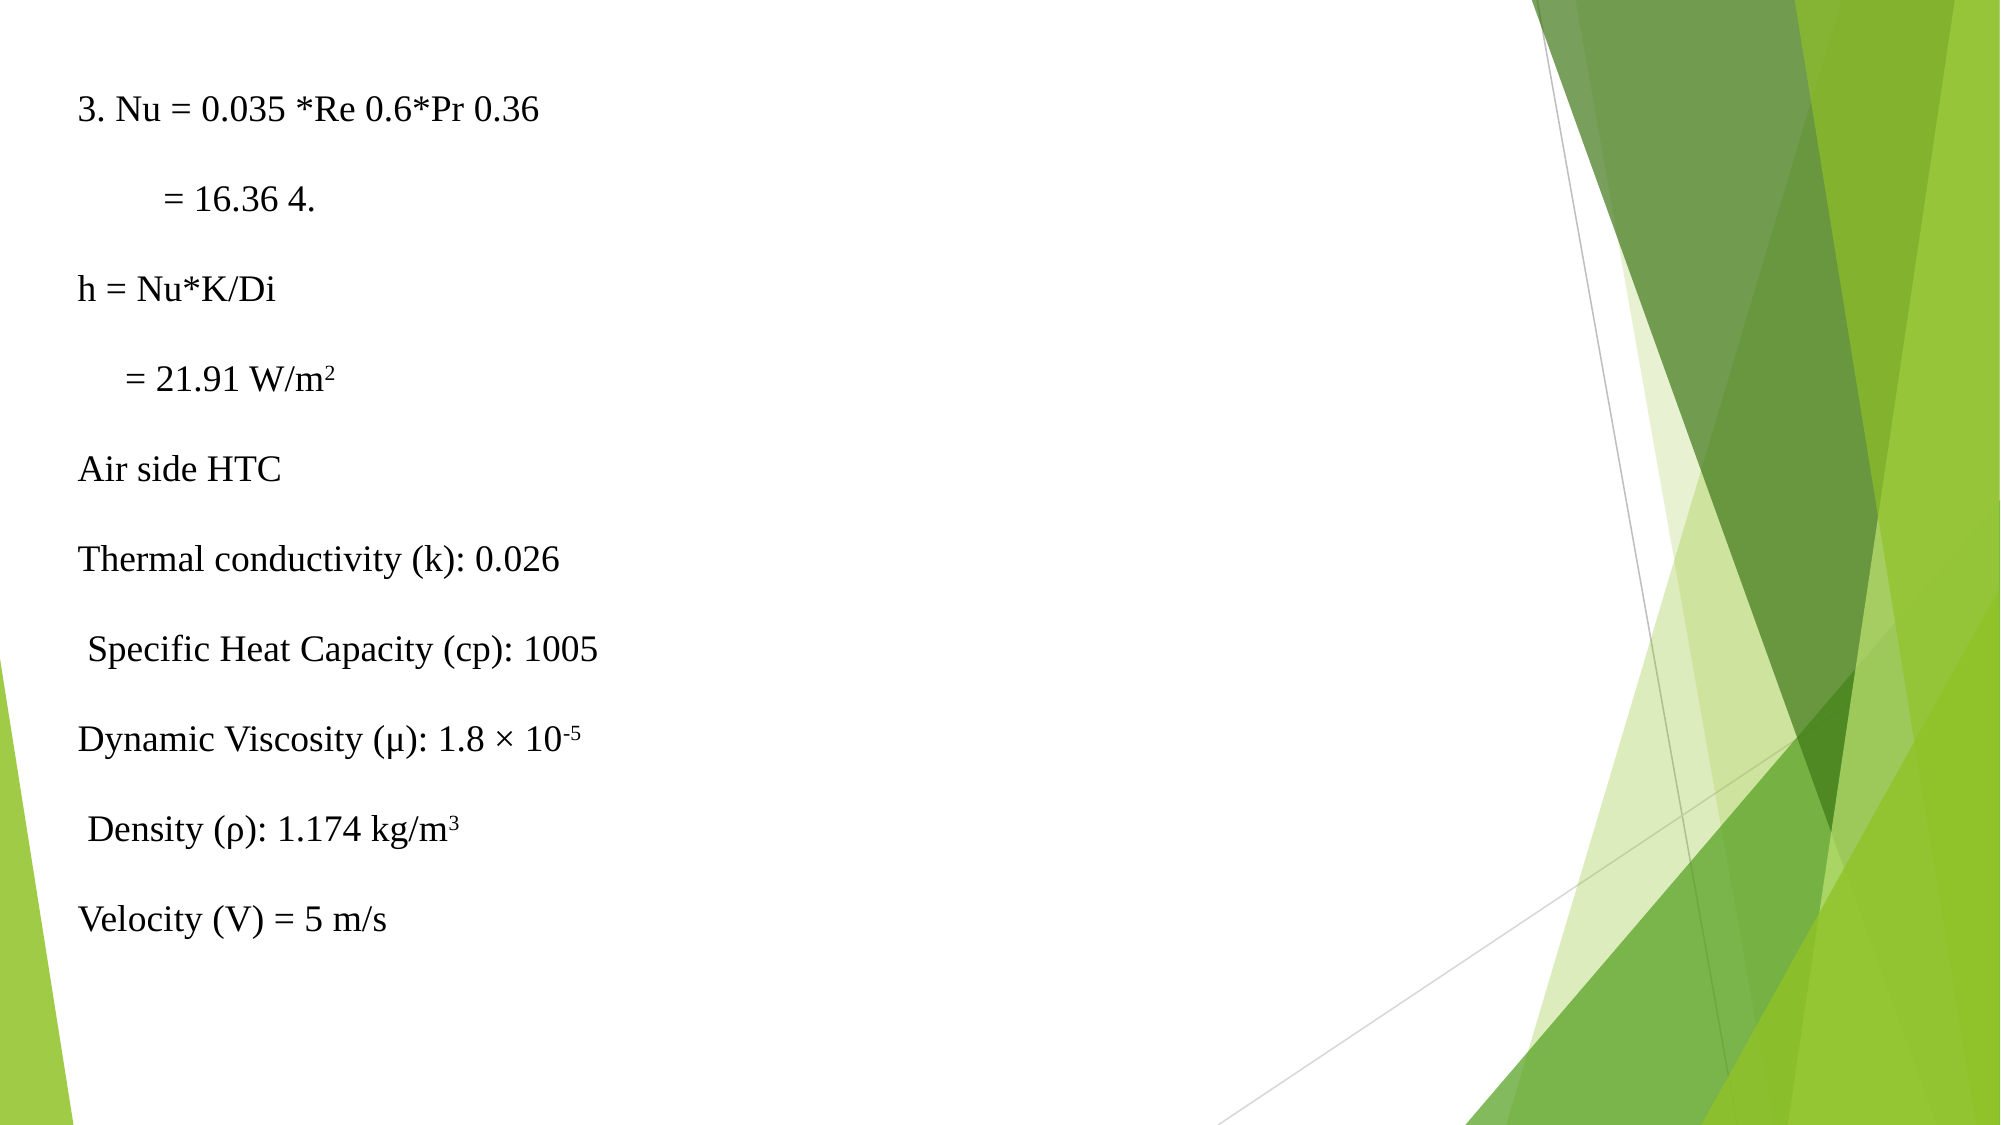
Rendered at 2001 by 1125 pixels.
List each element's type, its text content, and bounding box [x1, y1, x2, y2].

text_box 3. Nu = 0.035 *Re 0.6*Pr 0.36 = 16.36 4. h = Nu*K/Di = 21.91 W/m2 Air side HTC Thermal conductivity (k): 0.026 Specific Heat Capacity (cp): 1005 Dynamic Viscosity (μ): 1.8 × 10-5 Density (ρ): 1.174 kg/m3 Velocity (V) = 5 m/s [62, 76, 1502, 947]
